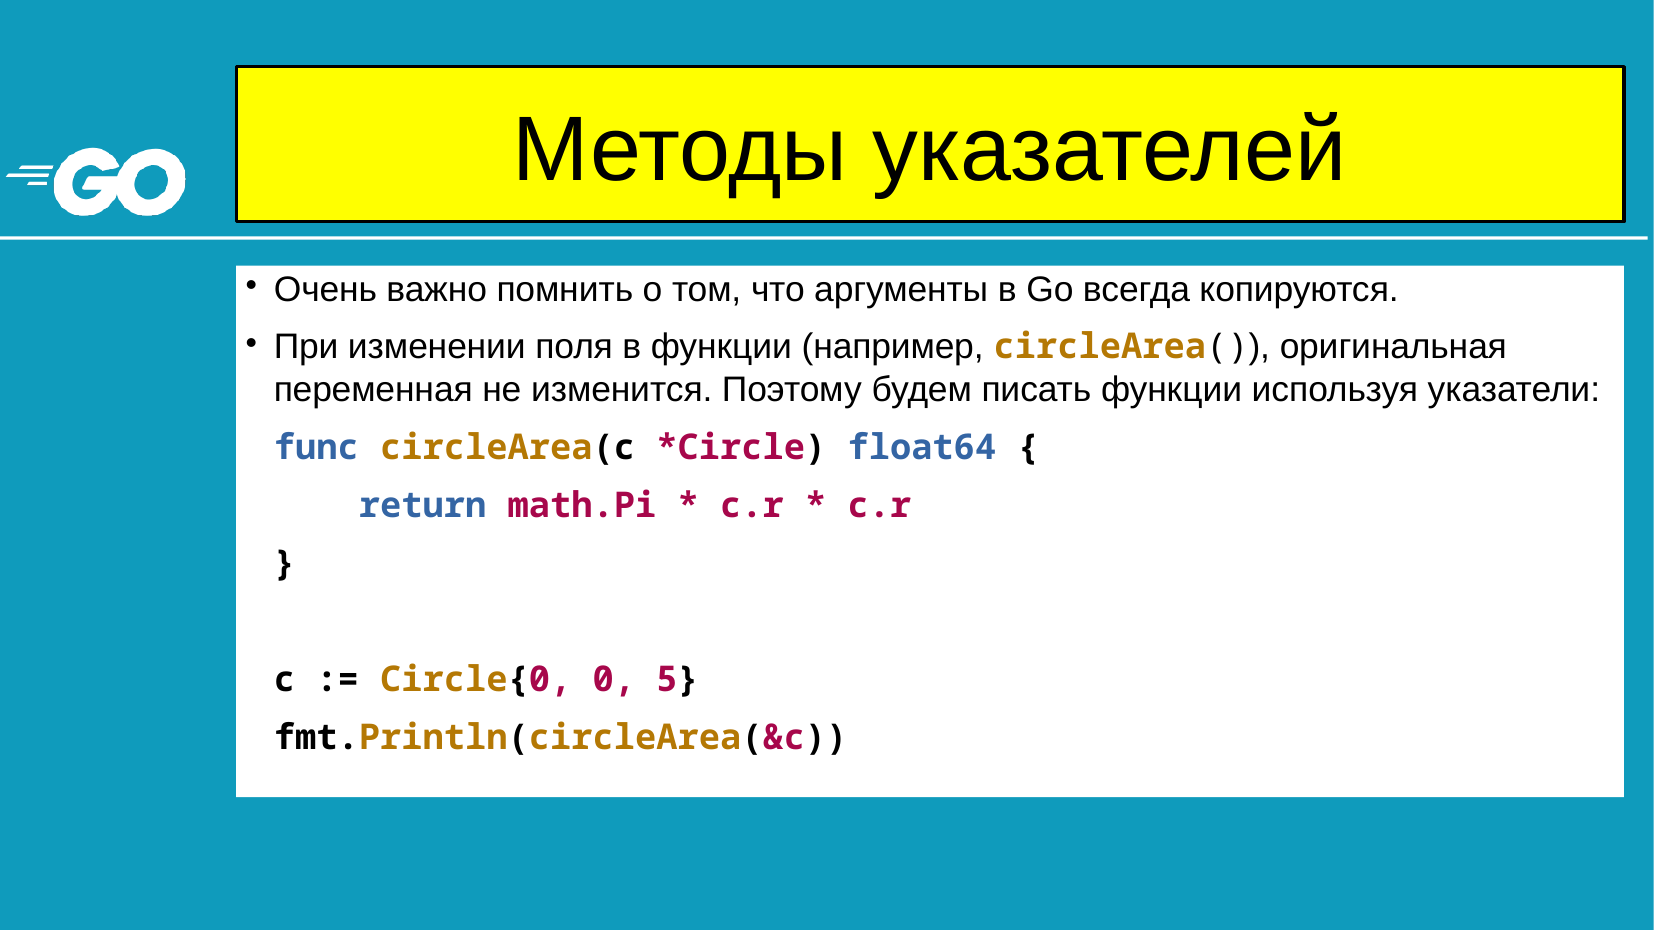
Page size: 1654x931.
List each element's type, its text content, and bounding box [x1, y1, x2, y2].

list Очень важно помнить о том, что аргументы в Go всегда копируются. При изменении поля в функции (например, circleArea()), оригинальная переменная не изменится. Поэтому будем писать функции используя указатели: func circleArea(c *Circle) float64 { return math.Pi * c.r * c.r } c := Circle{0, 0, 5} fmt.Println(circleArea(&c)) [236, 265, 1624, 798]
title Методы указателей [235, 65, 1626, 223]
picture [54, 148, 185, 215]
